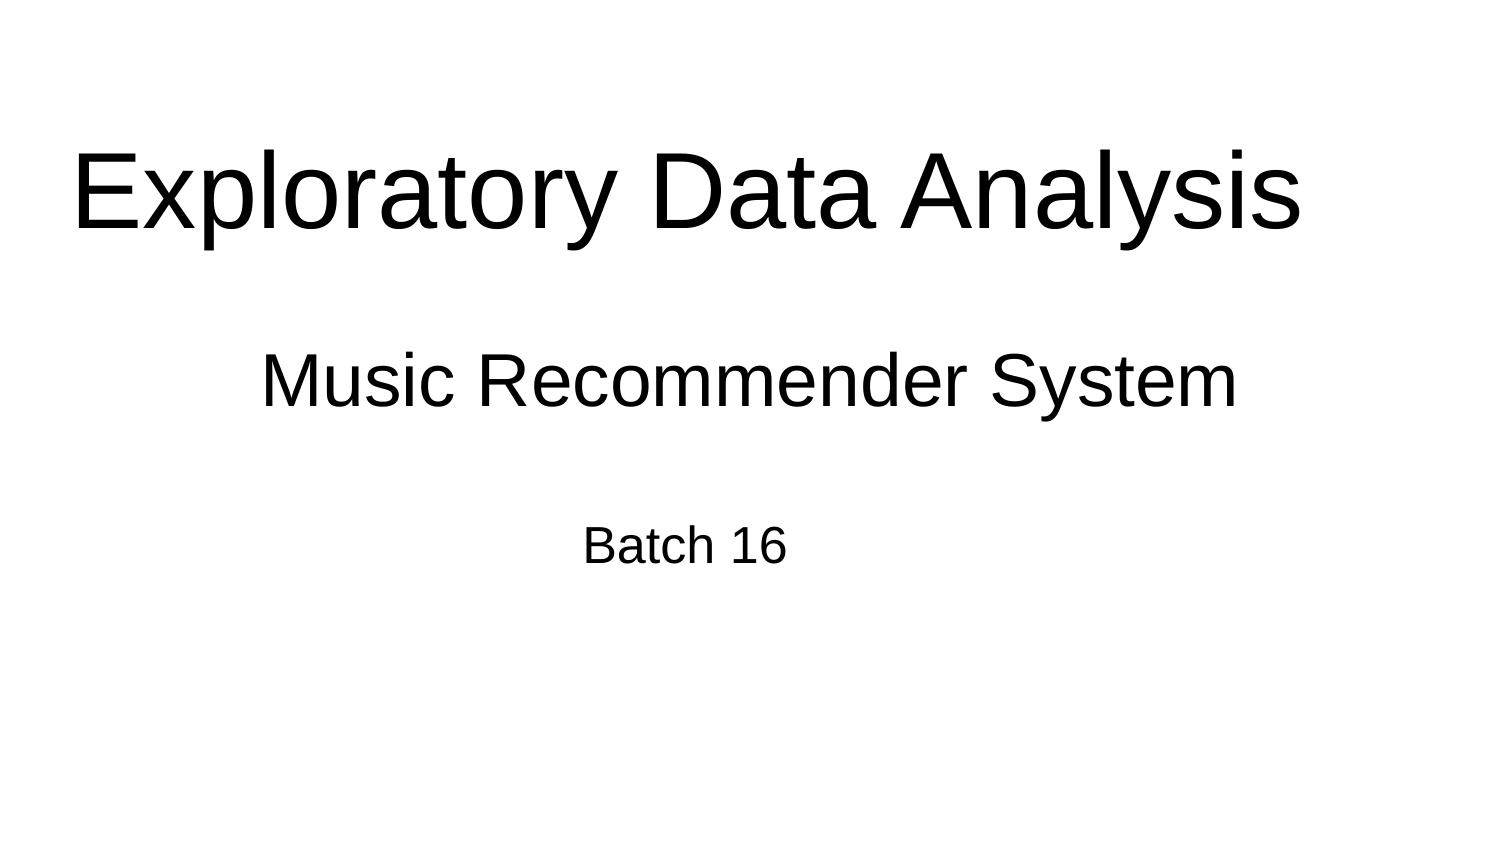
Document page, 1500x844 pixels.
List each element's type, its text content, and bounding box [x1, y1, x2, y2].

title Exploratory Data Analysis [55, 102, 1445, 265]
text_box Music Recommender System [180, 316, 1320, 437]
text_box Batch 16 [438, 496, 932, 590]
